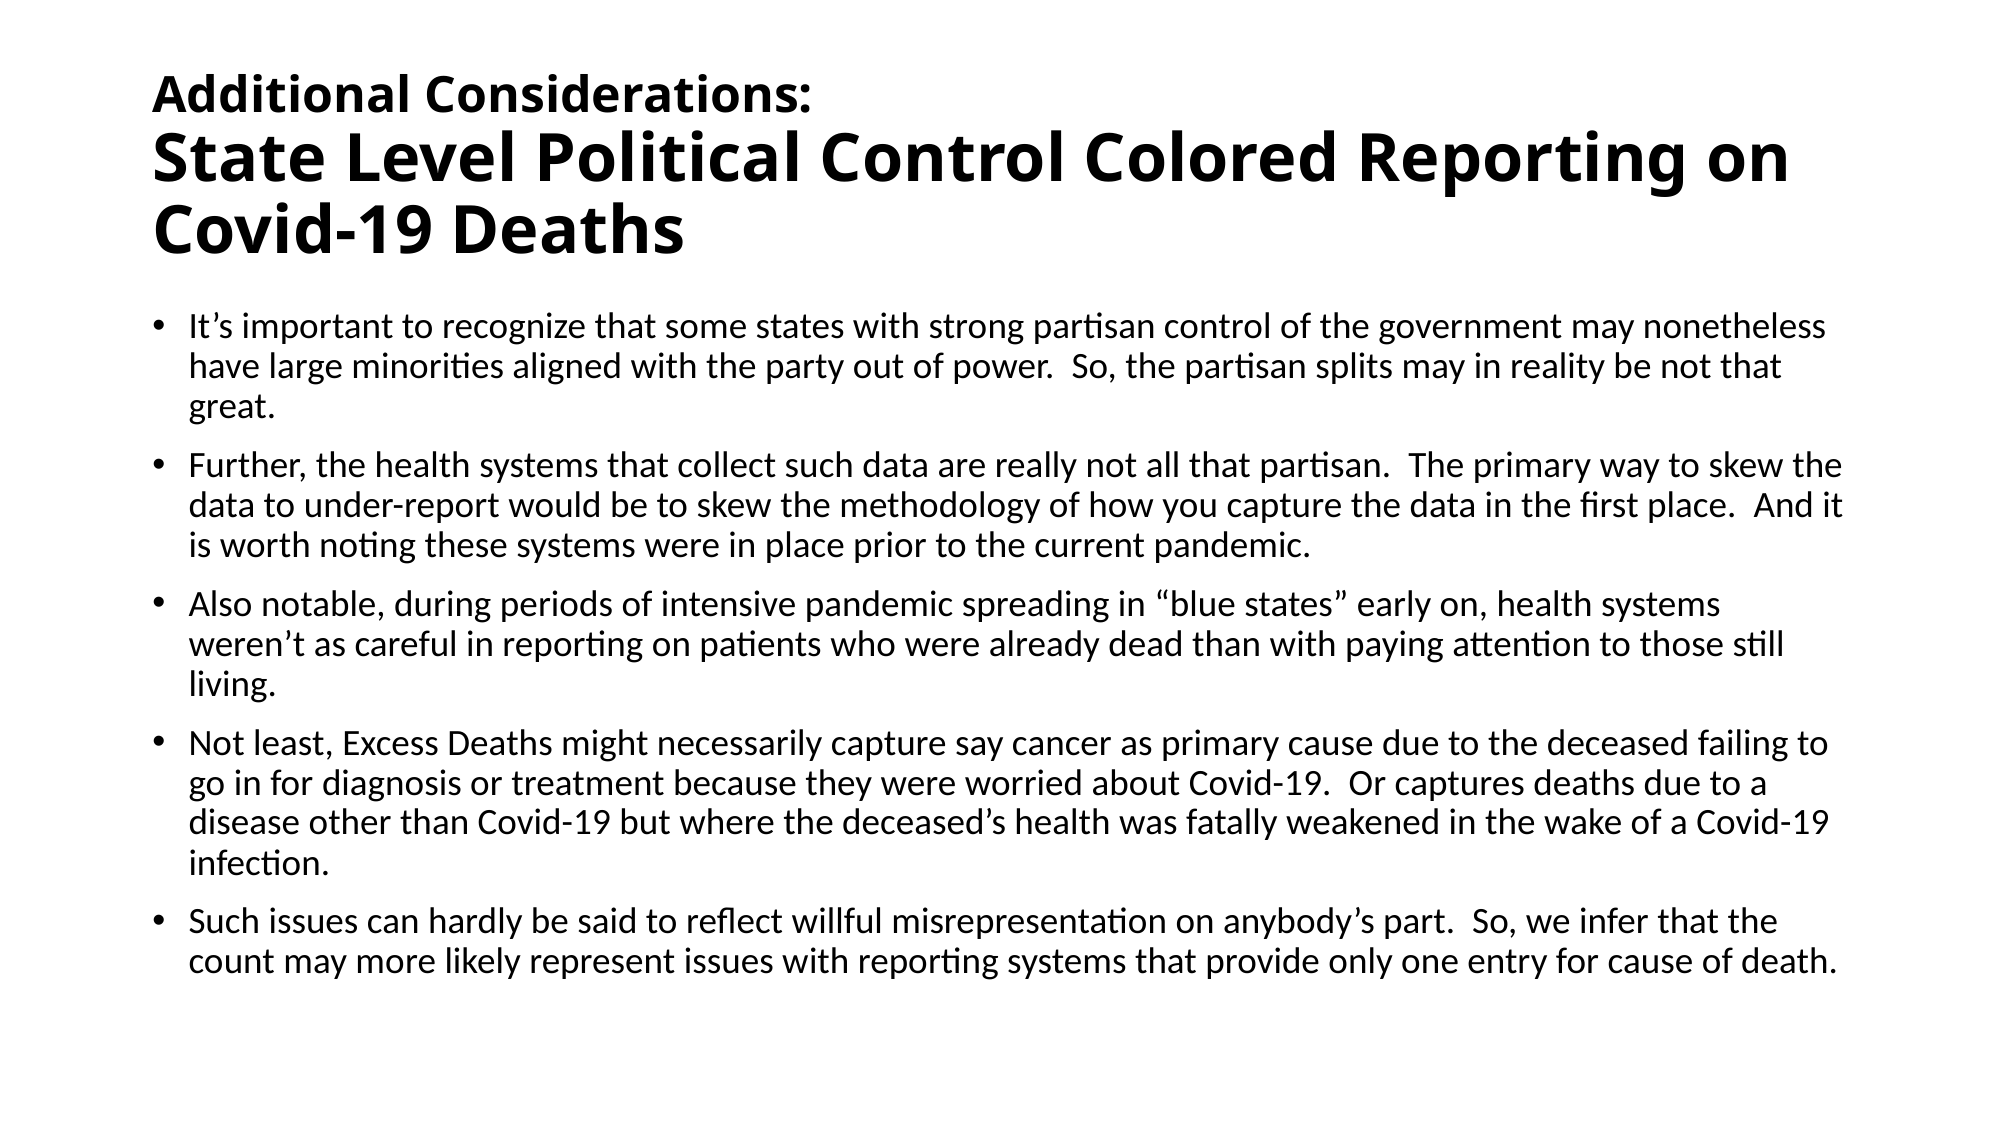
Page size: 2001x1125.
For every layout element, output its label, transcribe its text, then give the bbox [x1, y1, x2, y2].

list It’s important to recognize that some states with strong partisan control of the government may nonetheless have large minorities aligned with the party out of power. So, the partisan splits may in reality be not that great. Further, the health systems that collect such data are really not all that partisan. The primary way to skew the data to under-report would be to skew the methodology of how you capture the data in the first place. And it is worth noting these systems were in place prior to the current pandemic. Also notable, during periods of intensive pandemic spreading in “blue states” early on, health systems weren’t as careful in reporting on patients who were already dead than with paying attention to those still living. Not least, Excess Deaths might necessarily capture say cancer as primary cause due to the deceased failing to go in for diagnosis or treatment because they were worried about Covid-19. Or captures deaths due to a disease other than Covid-19 but where the deceased’s health was fatally weakened in the wake of a Covid-19 infection. Such issues can hardly be said to reflect willful misrepresentation on anybody’s part. So, we infer that the count may more likely represent issues with reporting systems that provide only one entry for cause of death. [137, 299, 1863, 1014]
title Additional Considerations: State Level Political Control Colored Reporting on Covid-19 Deaths [137, 59, 1863, 278]
